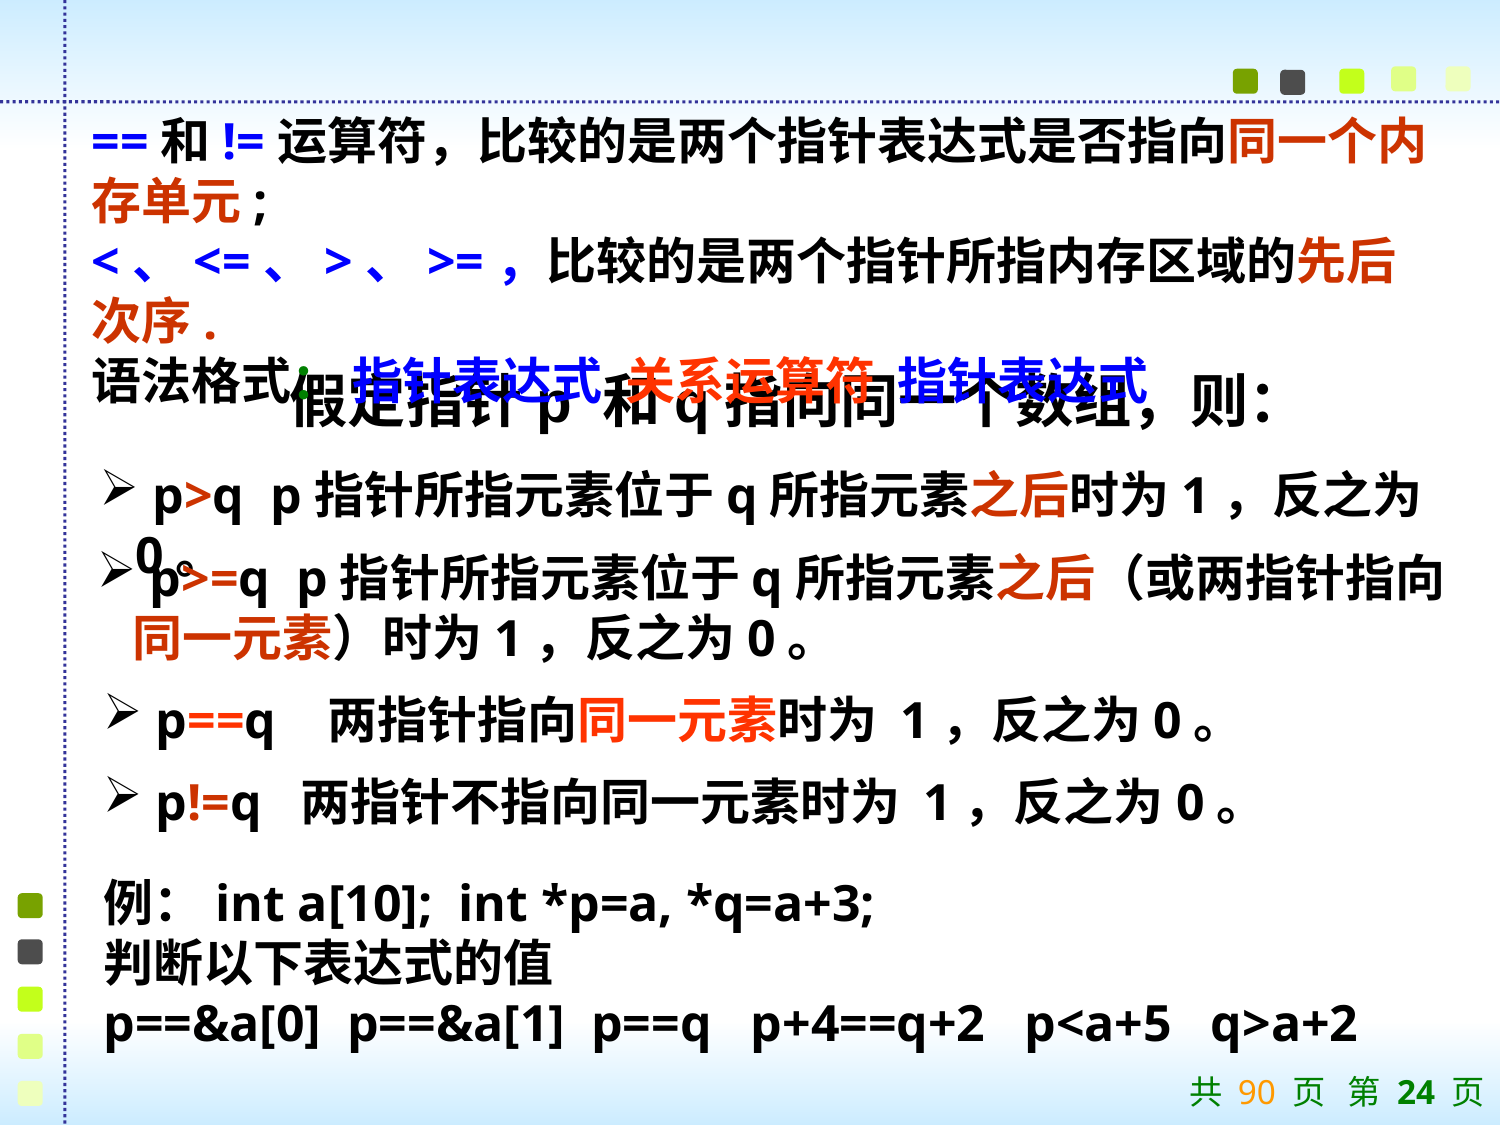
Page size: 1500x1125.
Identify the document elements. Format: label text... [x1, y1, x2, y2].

text_box p==q 两指针指向同一元素时为 1，反之为0。 [88, 680, 1376, 756]
text_box 例：int a[10]; int *p=a, *q=a+3; 判断以下表达式的值 p==&a[0] p==&a[1] p==q p+4==q+2 p<a+5 q>a+2 [88, 863, 1447, 1059]
slide_number 共 90 页 第 24 页 [1105, 1063, 1500, 1118]
text_box 假定指针p 和q指向同一个数组，则： [159, 417, 1391, 443]
text_box p!=q 两指针不指向同一元素时为 1，反之为0。 [88, 763, 1424, 838]
text_box p>q p指针所指元素位于q所指元素之后时为1，反之为0。 [84, 456, 1500, 591]
text_box ==和!=运算符，比较的是两个指针表达式是否指向同一个内存单元; <、<=、>、>=，比较的是两个指针所指内存区域的先后次序. 语法格式： 指针表达式 关系运算符 指针表达式 [76, 101, 1448, 417]
text_box p>=q p指针所指元素位于q所指元素之后（或两指针指向同一元素）时为1，反之为0。 [82, 538, 1483, 674]
